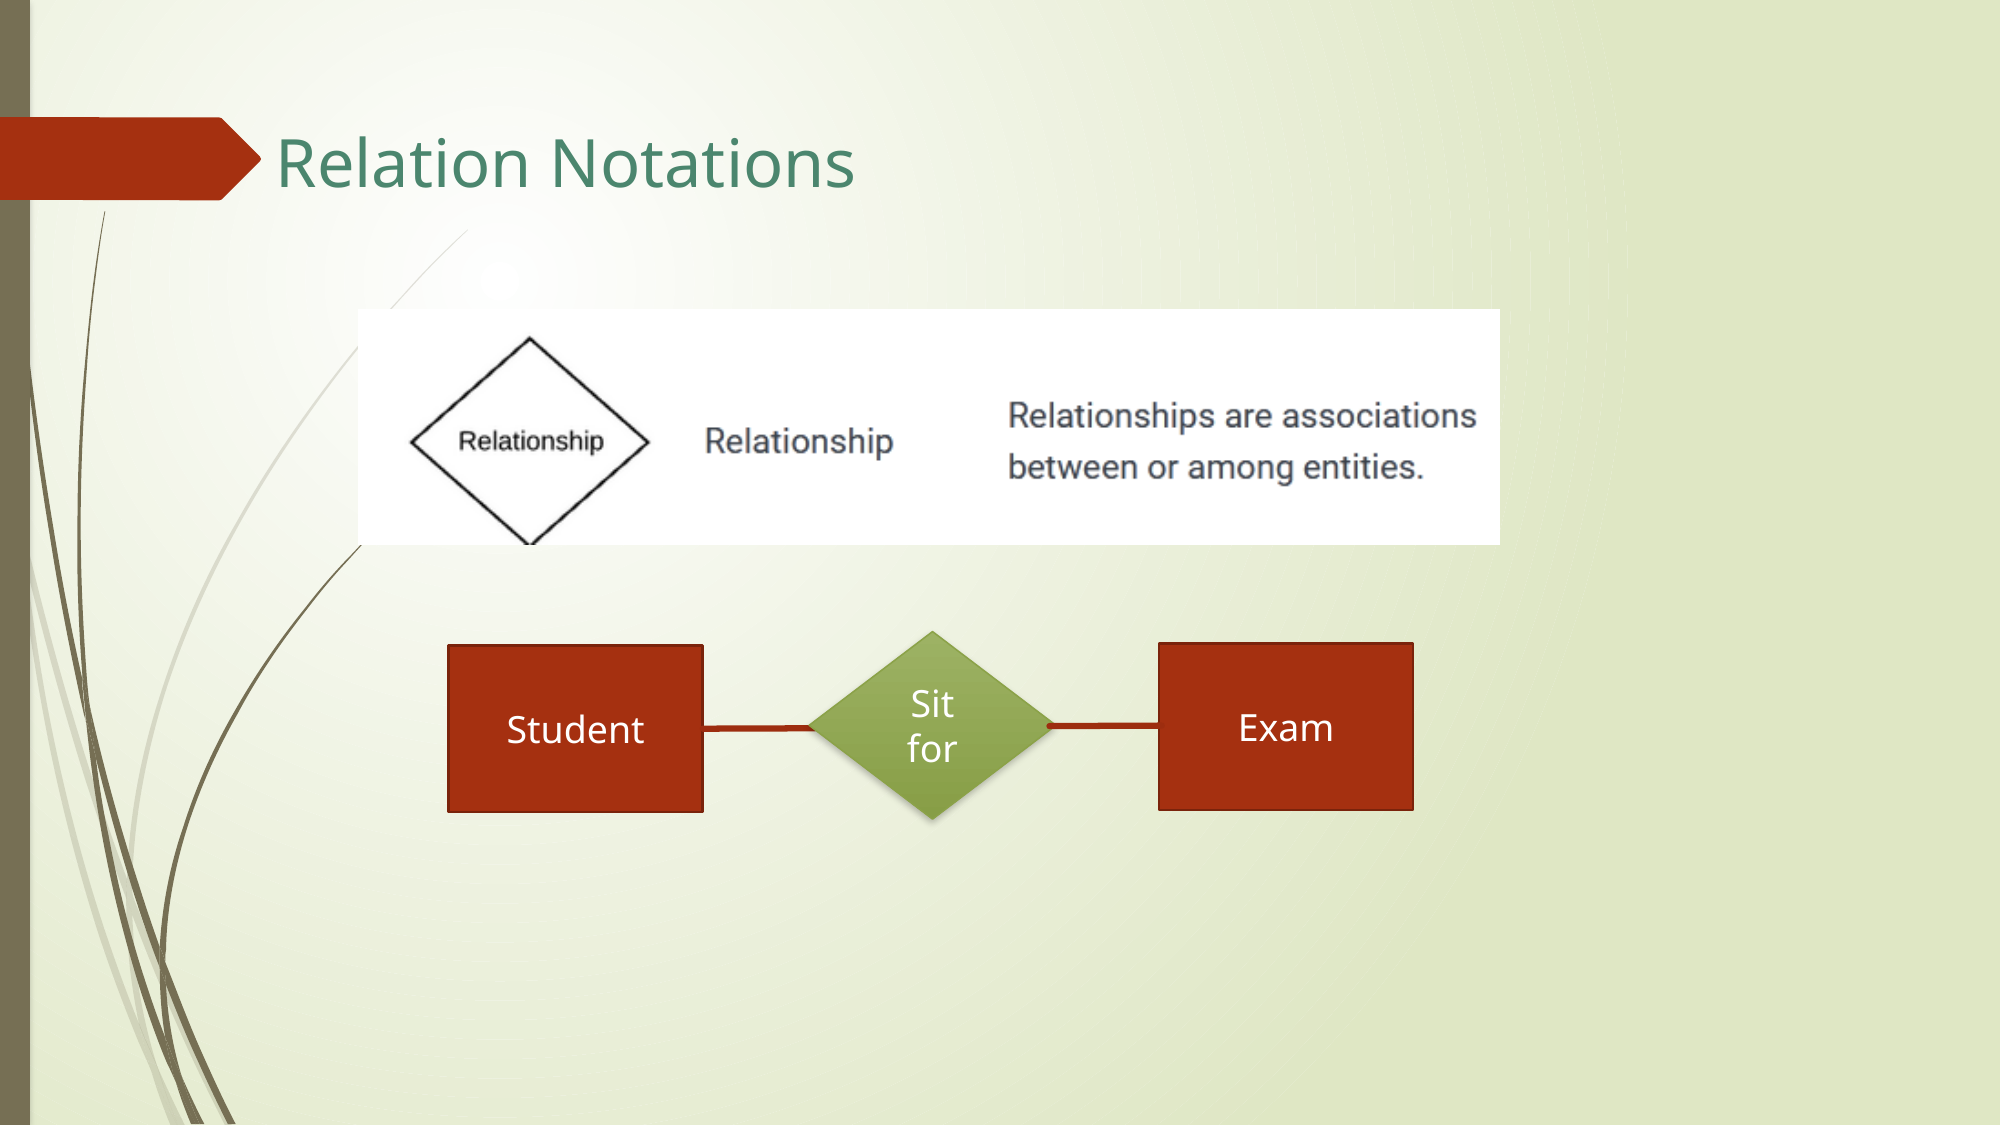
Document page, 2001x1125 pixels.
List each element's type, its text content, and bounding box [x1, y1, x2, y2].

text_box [448, 631, 1414, 820]
text_box Relation Notations [260, 117, 1547, 210]
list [357, 309, 1500, 545]
